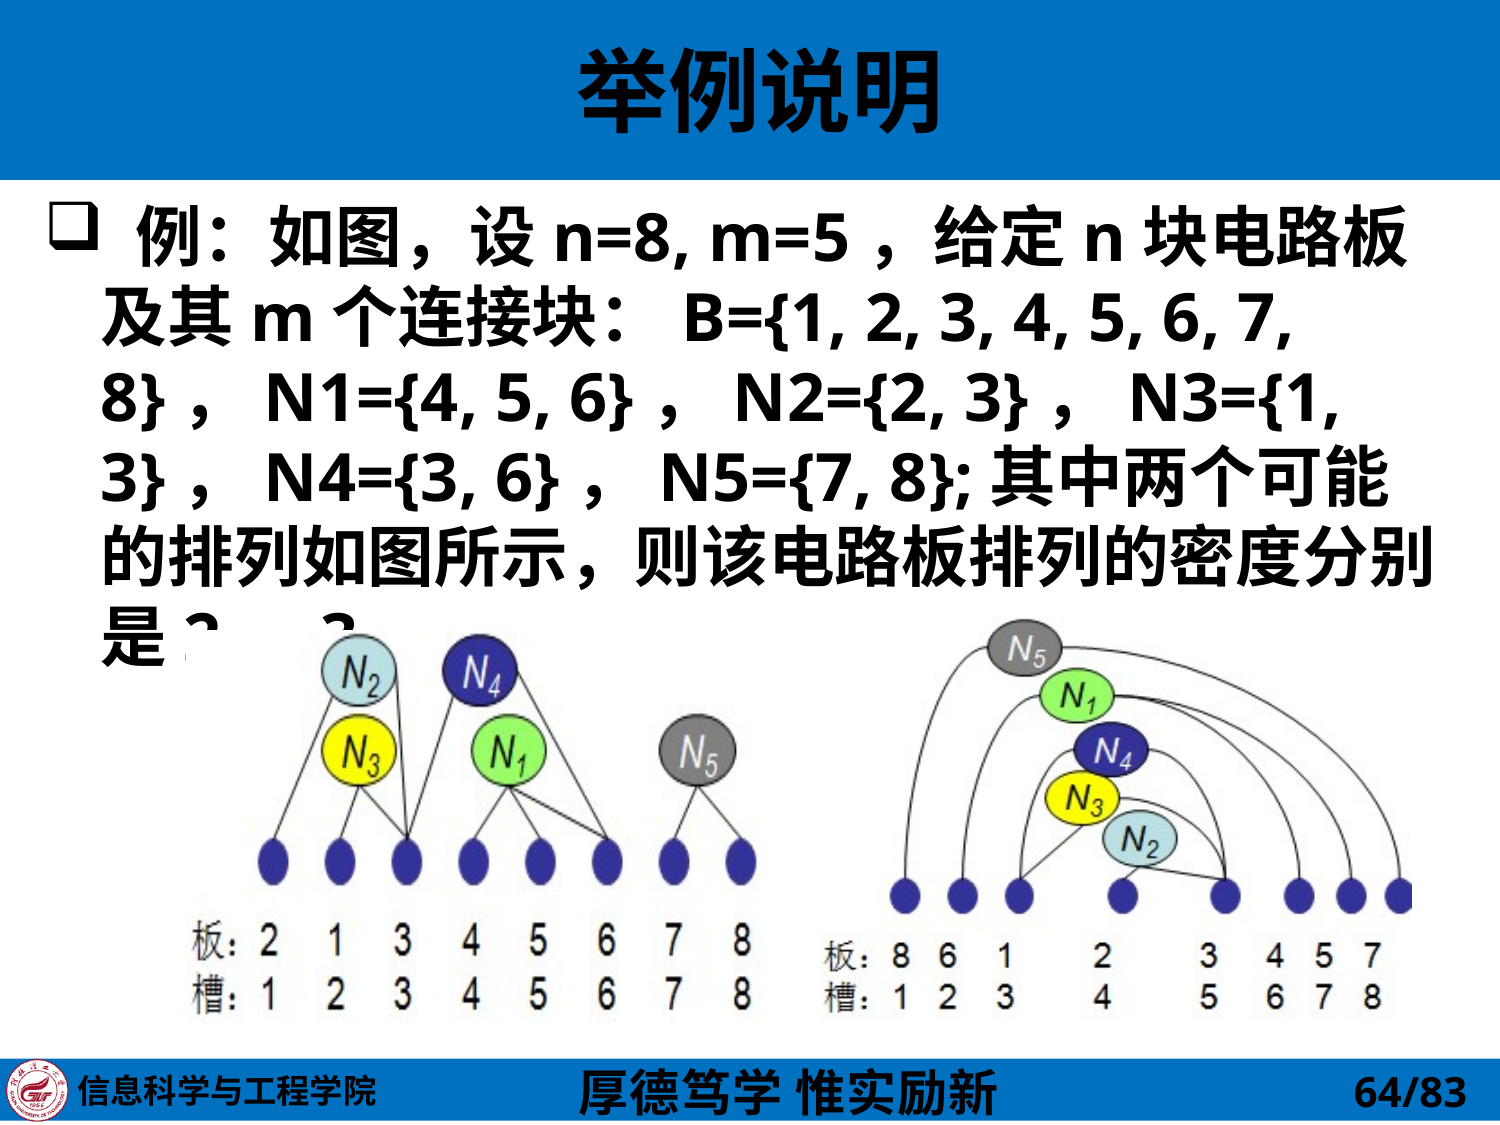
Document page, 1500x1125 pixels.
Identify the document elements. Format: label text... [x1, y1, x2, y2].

picture [5, 1058, 69, 1122]
picture [820, 616, 1412, 1022]
picture [186, 630, 762, 1022]
slide_number 64/83 [1132, 1058, 1483, 1121]
title 举例说明 [85, 0, 1436, 183]
list 例：如图，设n=8, m=5，给定n块电路板及其m个连接块：B={1, 2, 3, 4, 5, 6, 7, 8}，N1={4, 5, 6}，N2={2, 3}，N3={1, 3}，N4={3, 6}，N5={7, 8};其中两个可能的排列如图所示，则该电路板排列的密度分别是2，3。 [29, 187, 1471, 1046]
